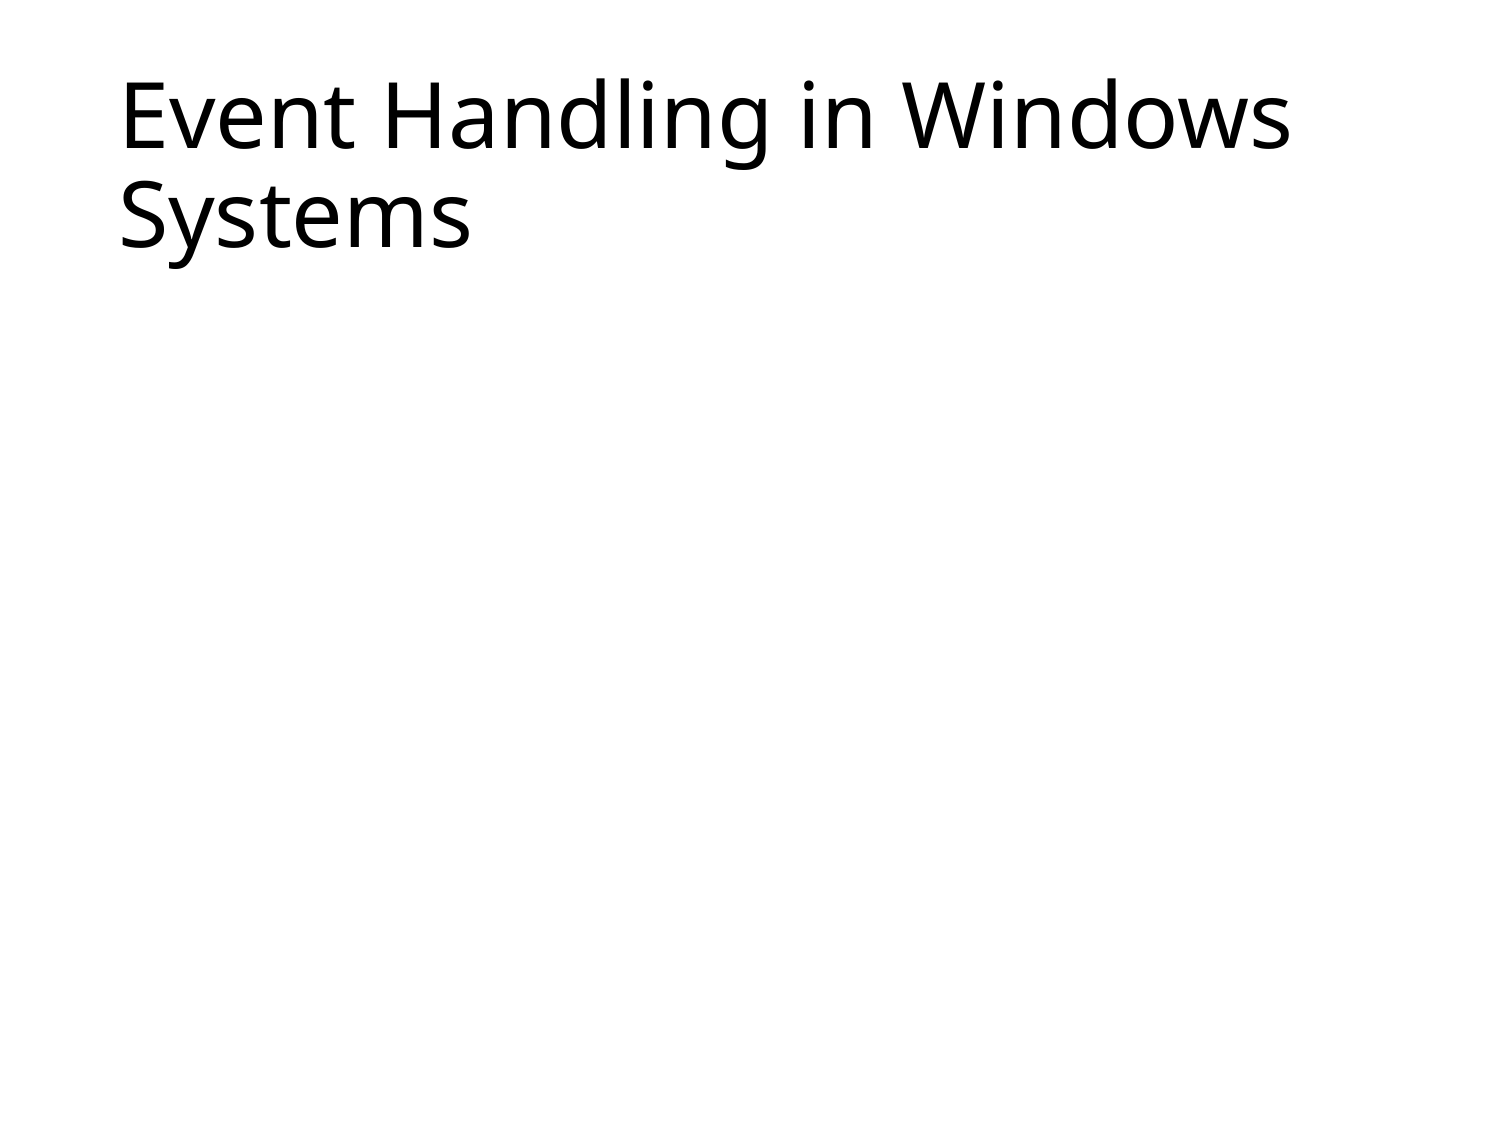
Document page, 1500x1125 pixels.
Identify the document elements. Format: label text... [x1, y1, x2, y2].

title Event Handling in Windows Systems [103, 59, 1397, 278]
